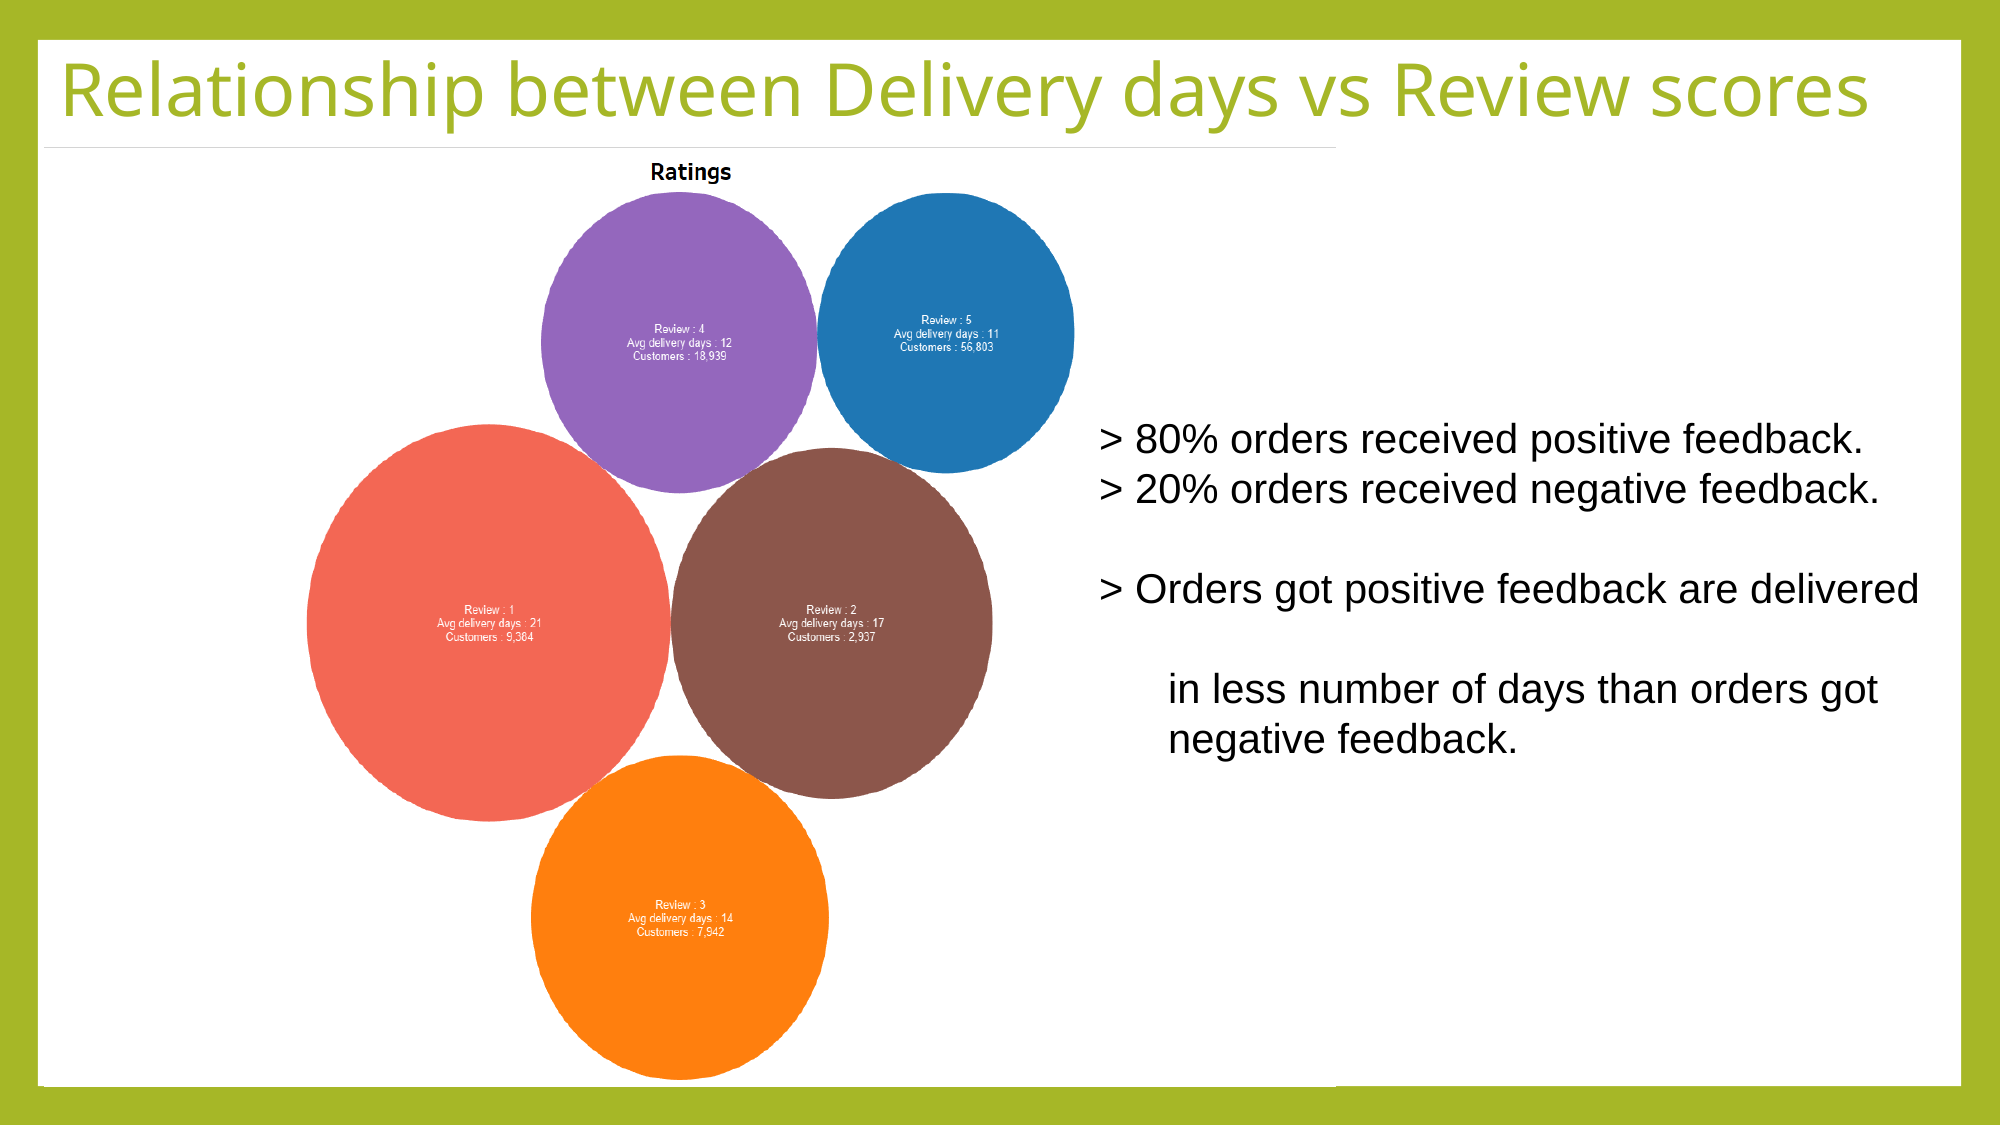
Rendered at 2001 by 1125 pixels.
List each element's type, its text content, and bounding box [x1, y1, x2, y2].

text_box > 80% orders received positive feedback. > 20% orders received negative feedback. > Orders got positive feedback are delivered in less number of days than orders got negative feedback. [1341, 404, 1956, 815]
title Relationship between Delivery days vs Review scores [44, 38, 1956, 148]
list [43, 146, 1336, 1087]
